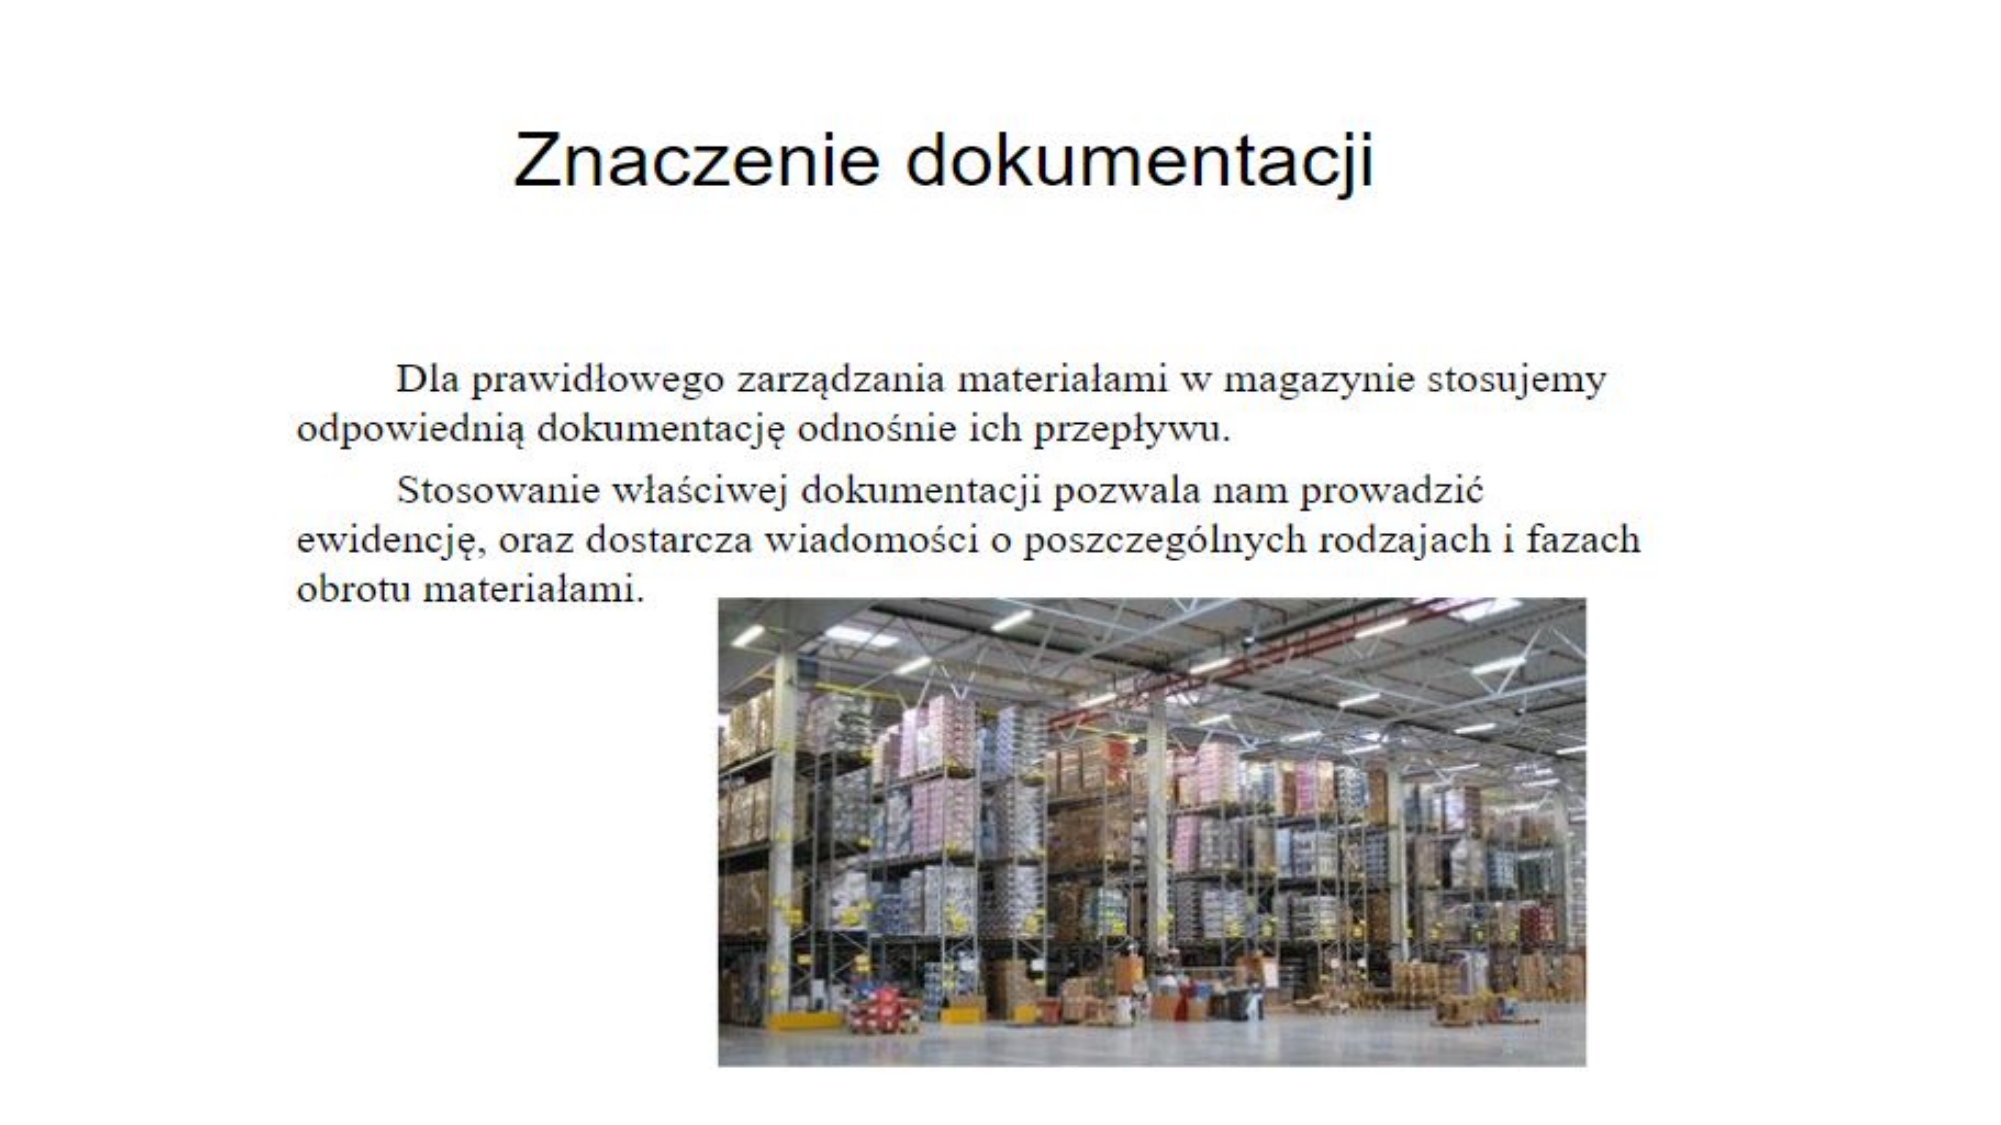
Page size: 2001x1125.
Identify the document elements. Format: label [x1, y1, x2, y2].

picture [218, 50, 1714, 1107]
